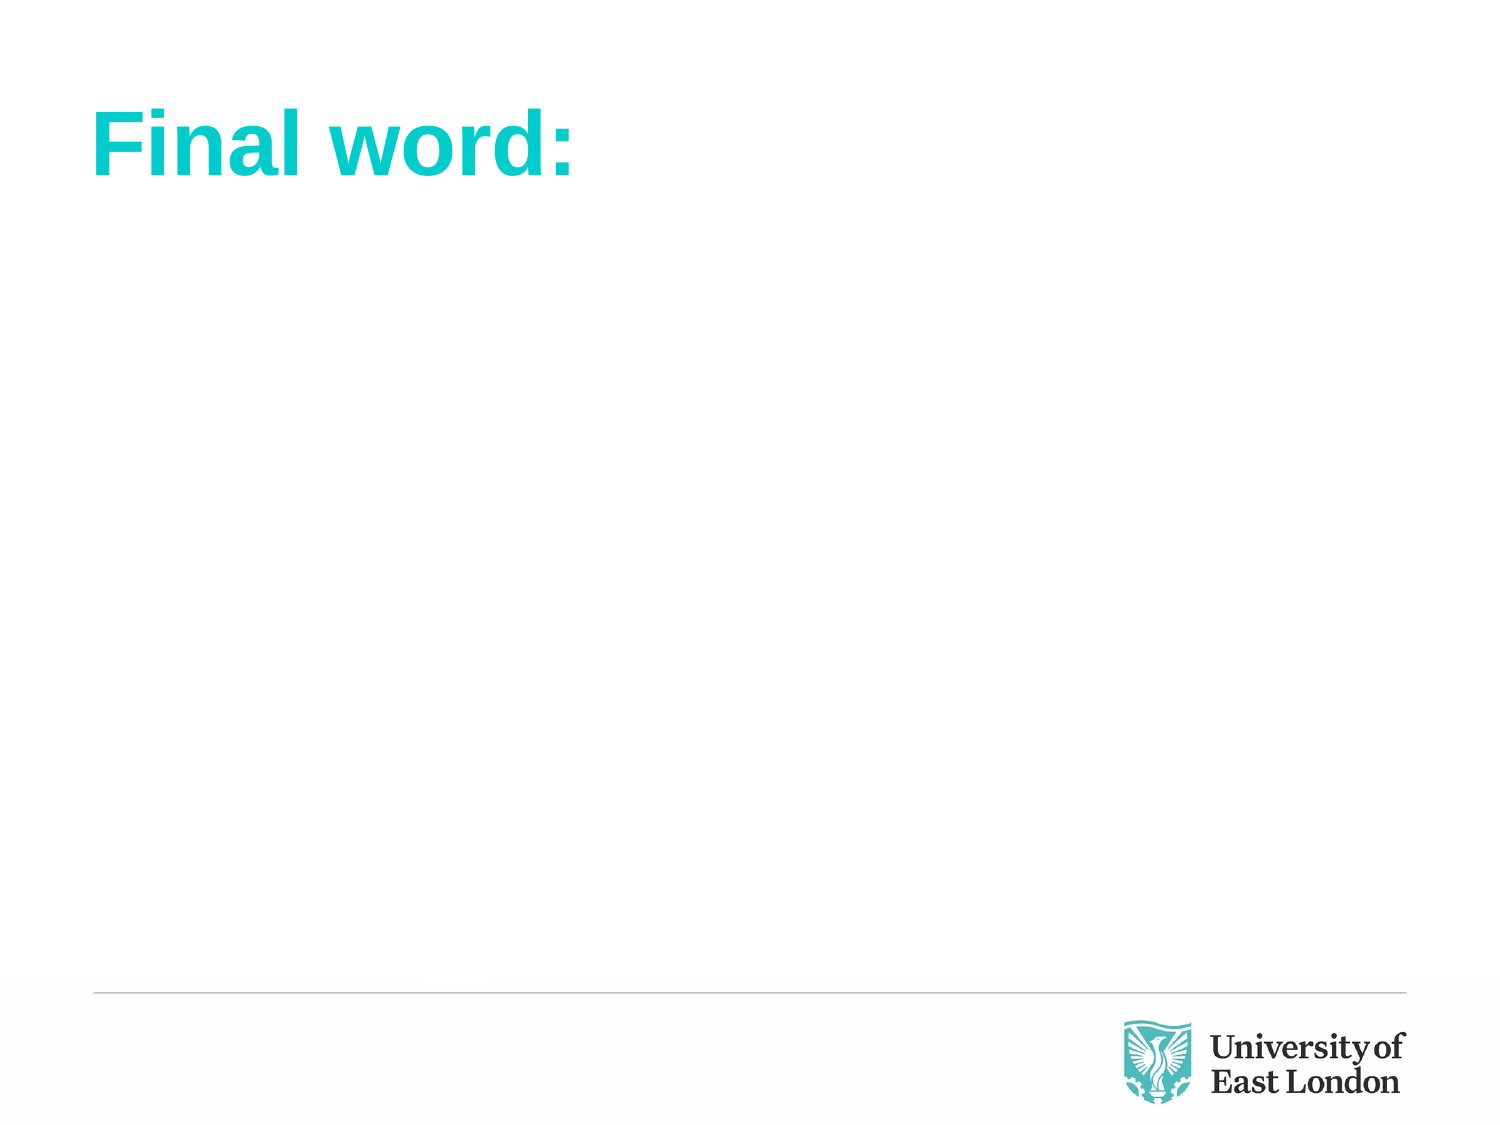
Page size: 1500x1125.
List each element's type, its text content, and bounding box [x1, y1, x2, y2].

picture [0, 980, 1500, 1125]
title Final word: [75, 45, 1425, 233]
